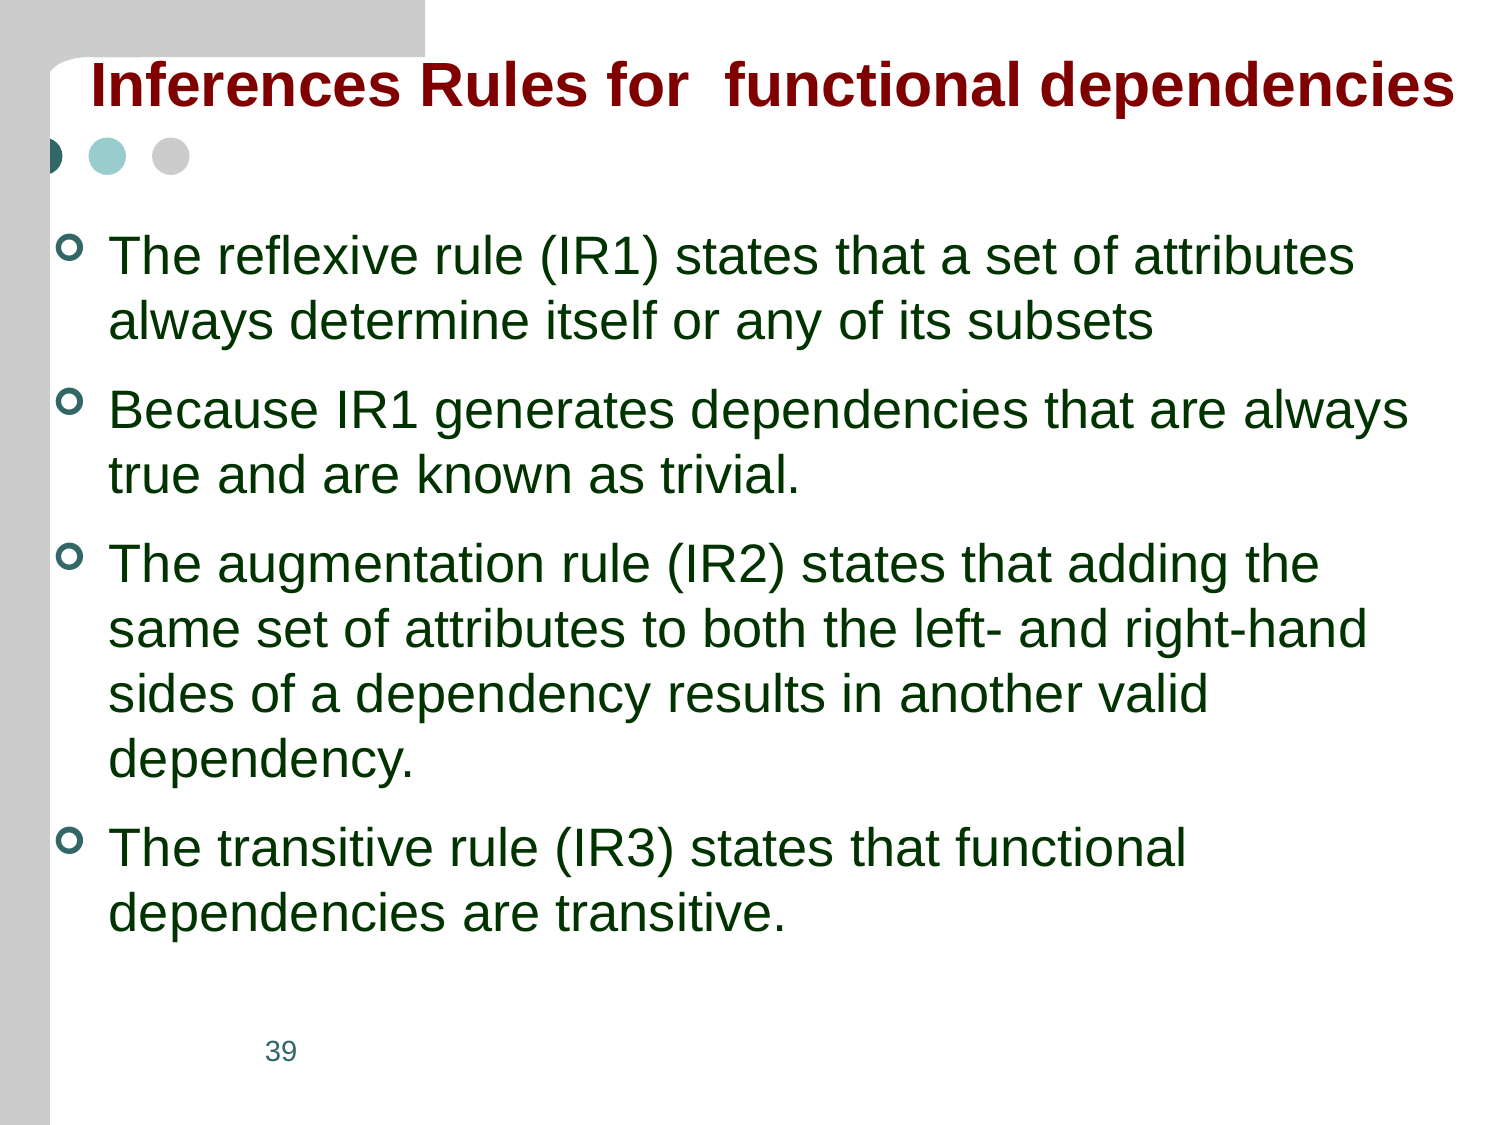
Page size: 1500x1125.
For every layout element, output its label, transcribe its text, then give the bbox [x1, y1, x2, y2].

list The reflexive rule (IR1) states that a set of attributes always determine itself or any of its subsets Because IR1 generates dependencies that are always true and are known as trivial. The augmentation rule (IR2) states that adding the same set of attributes to both the left- and right-hand sides of a dependency results in another valid dependency. The transitive rule (IR3) states that functional dependencies are transitive. [37, 212, 1463, 1026]
slide_number 39 [249, 1026, 463, 1101]
title Inferences Rules for functional dependencies [74, 37, 1475, 126]
